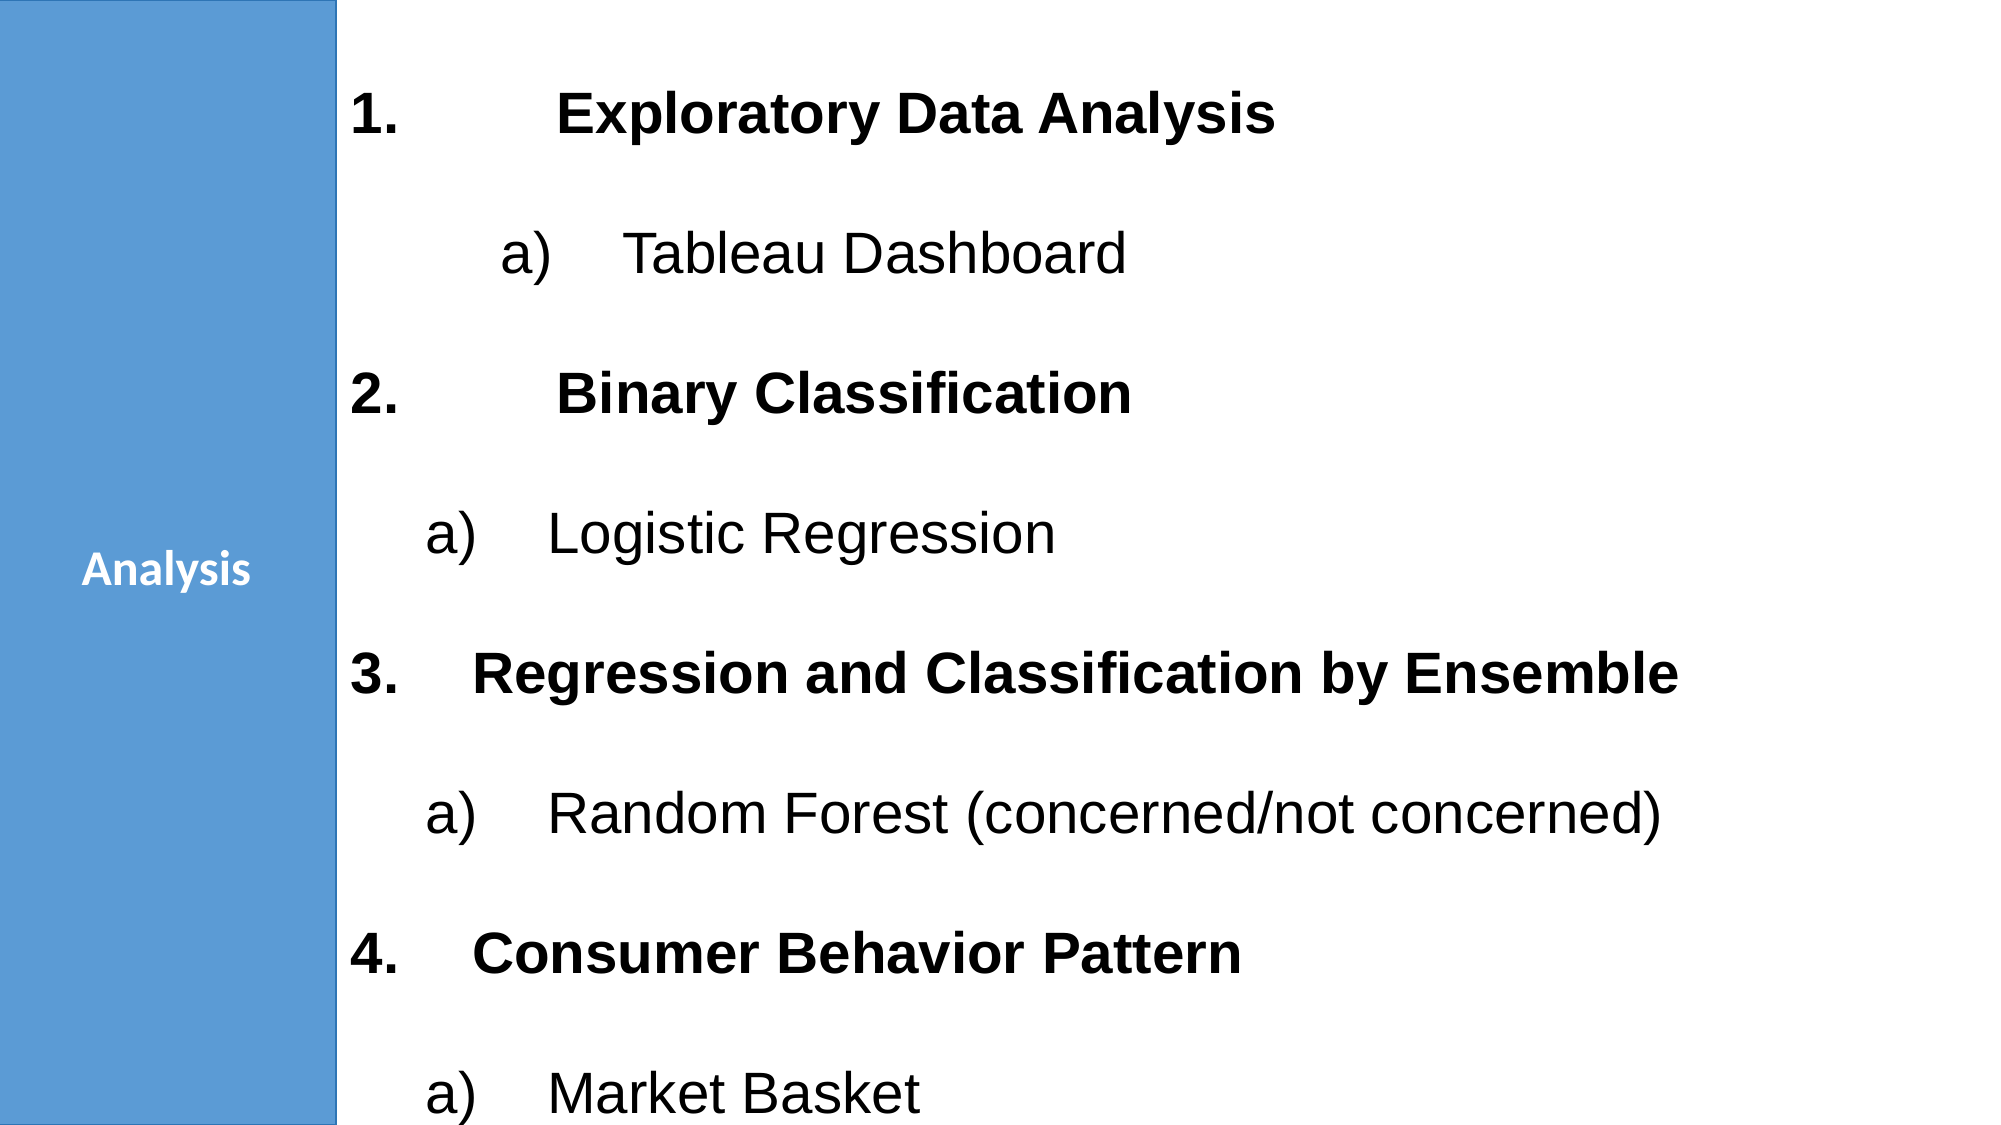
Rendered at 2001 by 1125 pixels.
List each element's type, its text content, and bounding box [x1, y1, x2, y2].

text_box Analysis [0, 0, 335, 1125]
text_box Exploratory Data Analysis Tableau Dashboard Binary Classification Logistic Regression Regression and Classification by Ensemble Random Forest (concerned/not concerned) Consumer Behavior Pattern Market Basket [335, 0, 2000, 1125]
